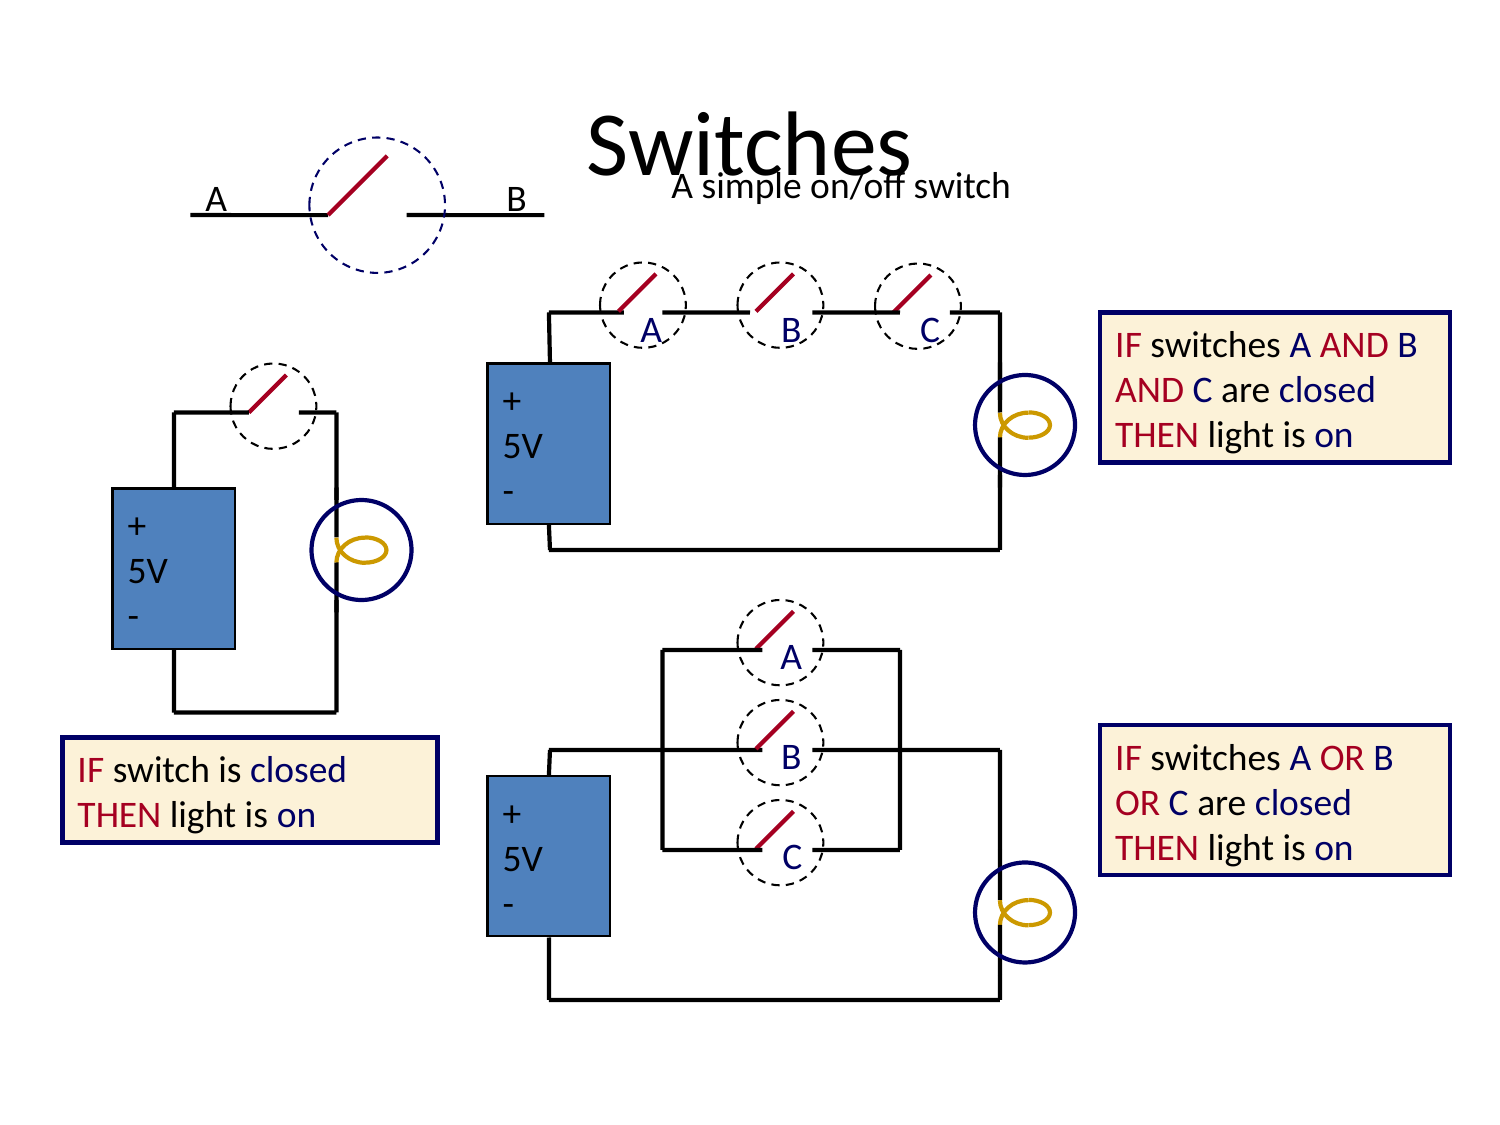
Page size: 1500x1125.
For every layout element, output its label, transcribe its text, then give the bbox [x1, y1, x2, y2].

title Switches [75, 45, 1425, 233]
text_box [487, 262, 1076, 551]
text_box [187, 137, 1059, 274]
text_box IF switch is closed THEN light is on [62, 737, 438, 843]
text_box IF switches A AND B AND C are closed THEN light is on [1100, 312, 1450, 463]
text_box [487, 599, 1076, 1001]
text_box IF switches A OR B OR C are closed THEN light is on [1100, 724, 1450, 876]
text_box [112, 363, 412, 713]
